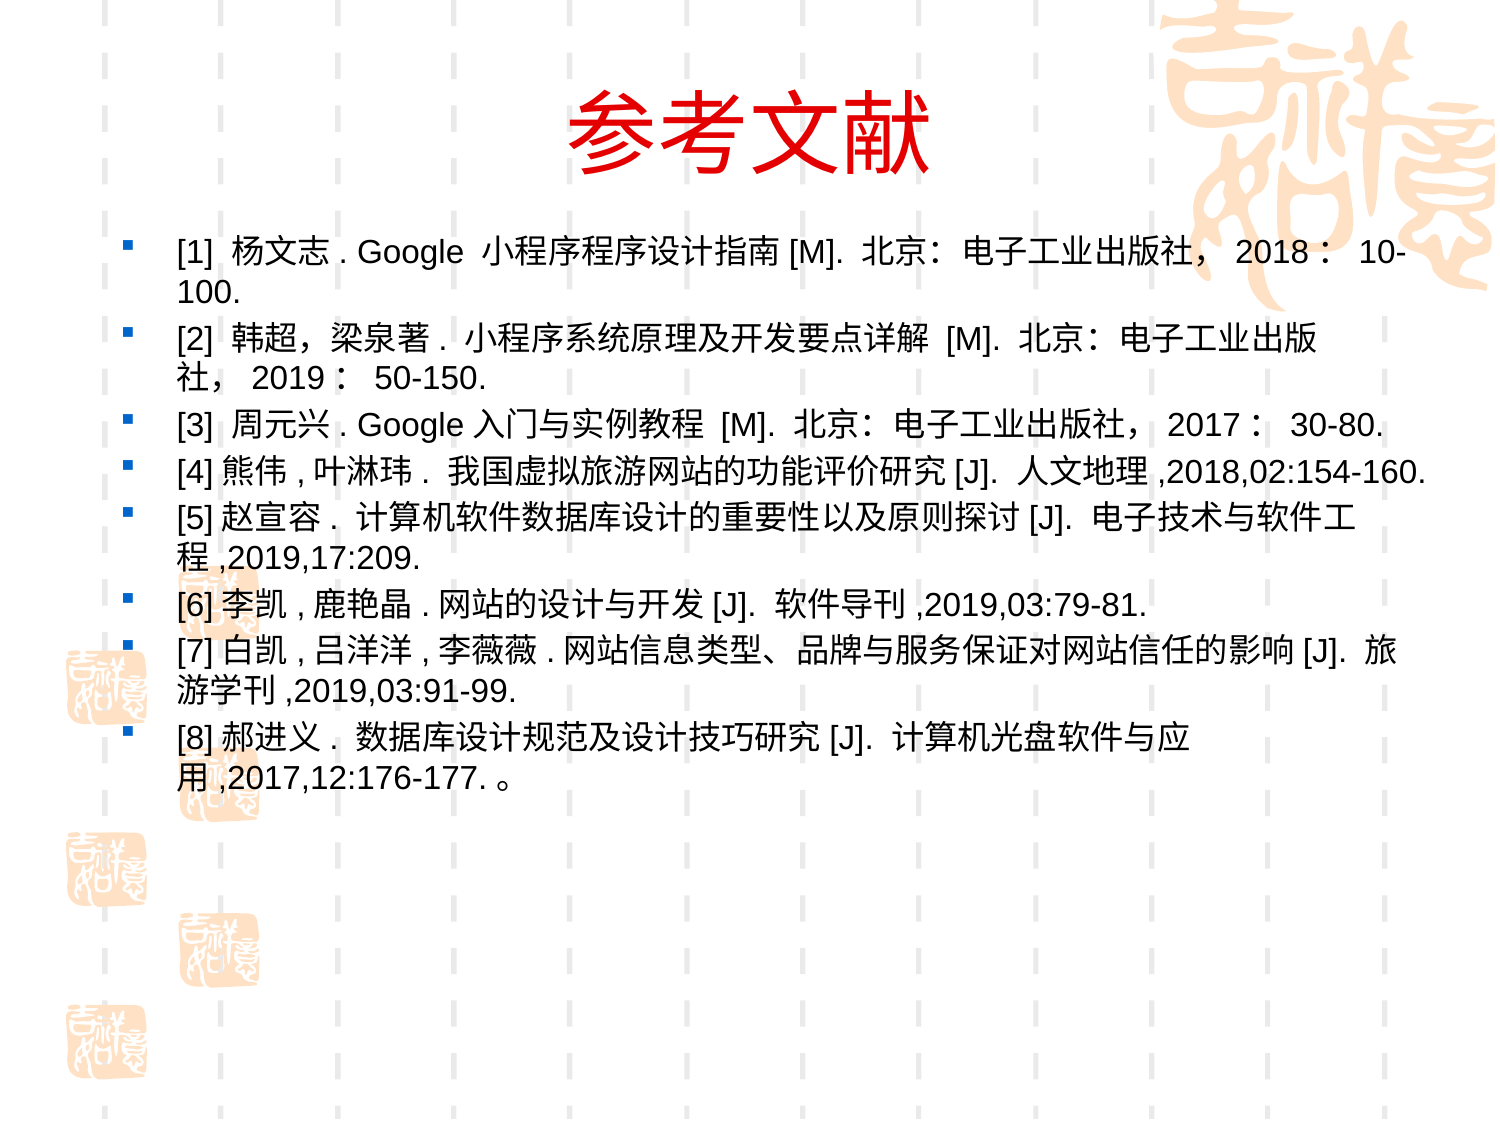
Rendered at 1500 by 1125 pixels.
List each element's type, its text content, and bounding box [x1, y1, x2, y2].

list [1] 杨文志. Google 小程序程序设计指南[M]. 北京：电子工业出版社，2018：10-100. [2] 韩超，梁泉著. 小程序系统原理及开发要点详解 [M]. 北京：电子工业出版社，2019：50-150. [3] 周元兴. Google入门与实例教程 [M]. 北京：电子工业出版社，2017：30-80. [4]熊伟,叶淋玮. 我国虚拟旅游网站的功能评价研究[J]. 人文地理,2018,02:154-160. [5]赵宣容. 计算机软件数据库设计的重要性以及原则探讨[J]. 电子技术与软件工程,2019,17:209. [6]李凯,鹿艳晶.网站的设计与开发[J]. 软件导刊,2019,03:79-81. [7]白凯,吕洋洋,李薇薇.网站信息类型、品牌与服务保证对网站信任的影响[J]. 旅游学刊,2019,03:91-99. [8]郝进义. 数据库设计规范及设计技巧研究[J]. 计算机光盘软件与应用,2017,12:176-177.。 [105, 222, 1444, 961]
title 参考文献 [48, 37, 1451, 226]
